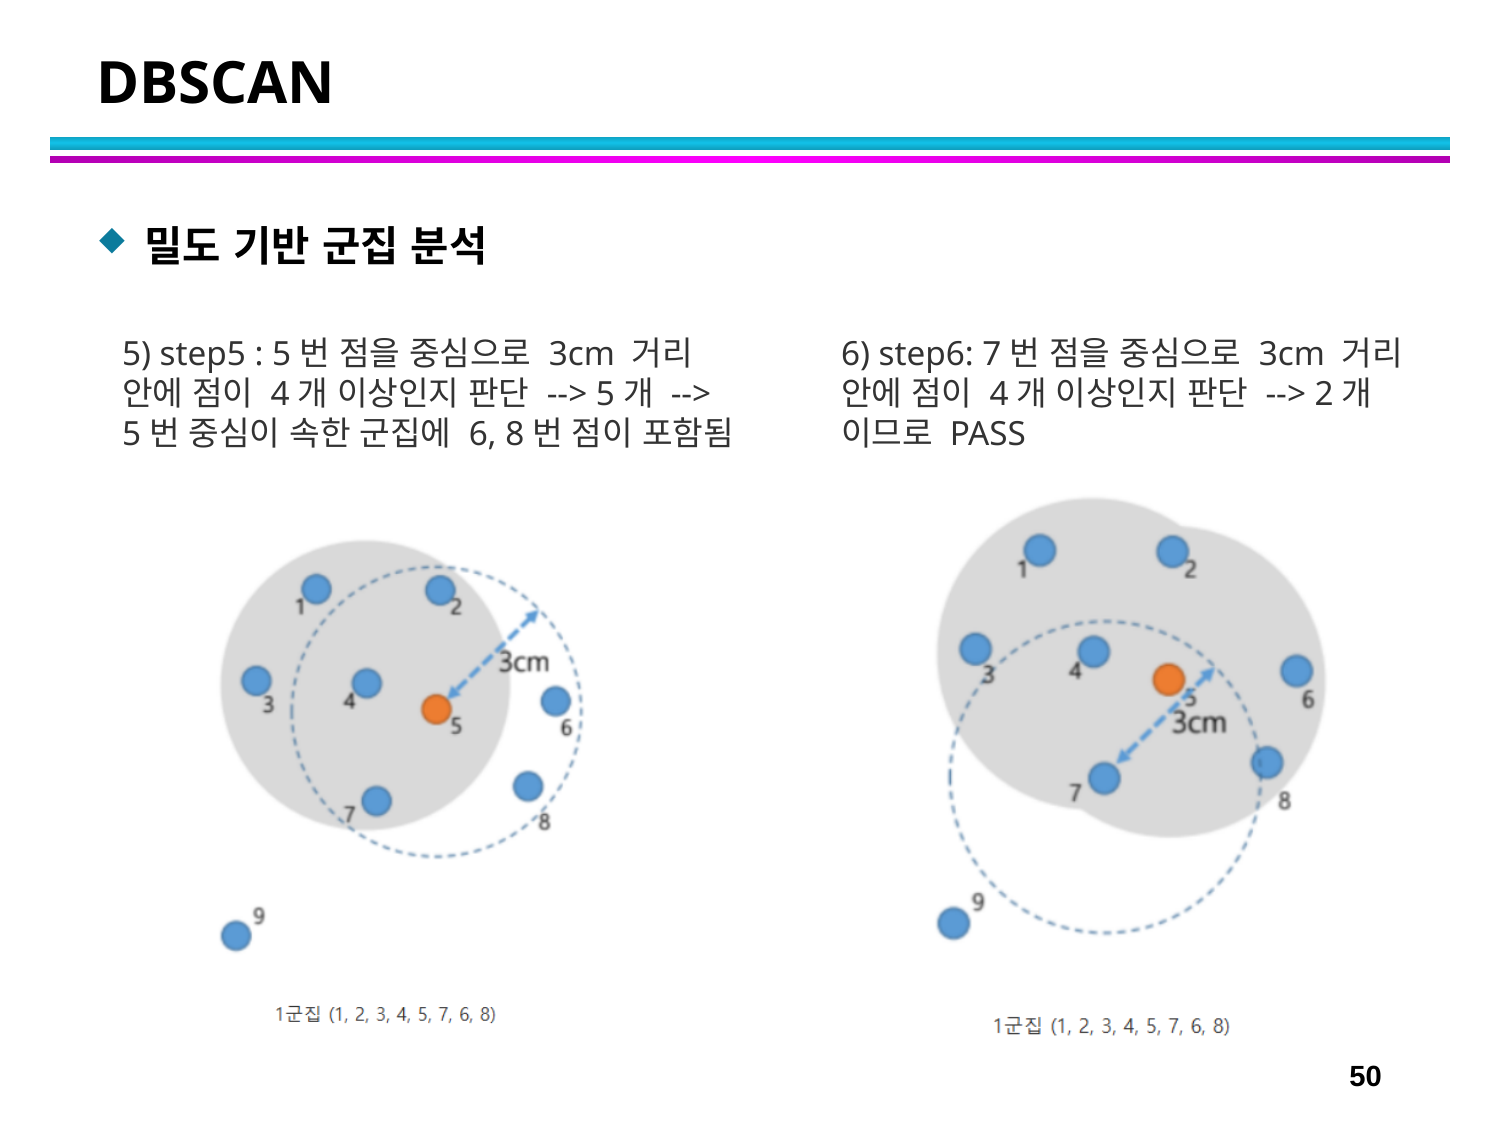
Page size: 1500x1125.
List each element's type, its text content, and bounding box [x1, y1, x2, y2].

picture [853, 471, 1340, 1038]
picture [116, 525, 603, 1038]
text_box 6) step6: 7번 점을 중심으로 3cm 거리 안에 점이 4개 이상인지 판단 --> 2개 이므로 PASS [826, 324, 1450, 460]
text_box 밀도 기반 군집 분석 [81, 212, 1440, 281]
text_box 5) step5 : 5번 점을 중심으로 3cm 거리 안에 점이 4개 이상인지 판단 --> 5개 --> 5번 중심이 속한 군집에 6, 8번 점이 포함됨 [107, 324, 750, 460]
